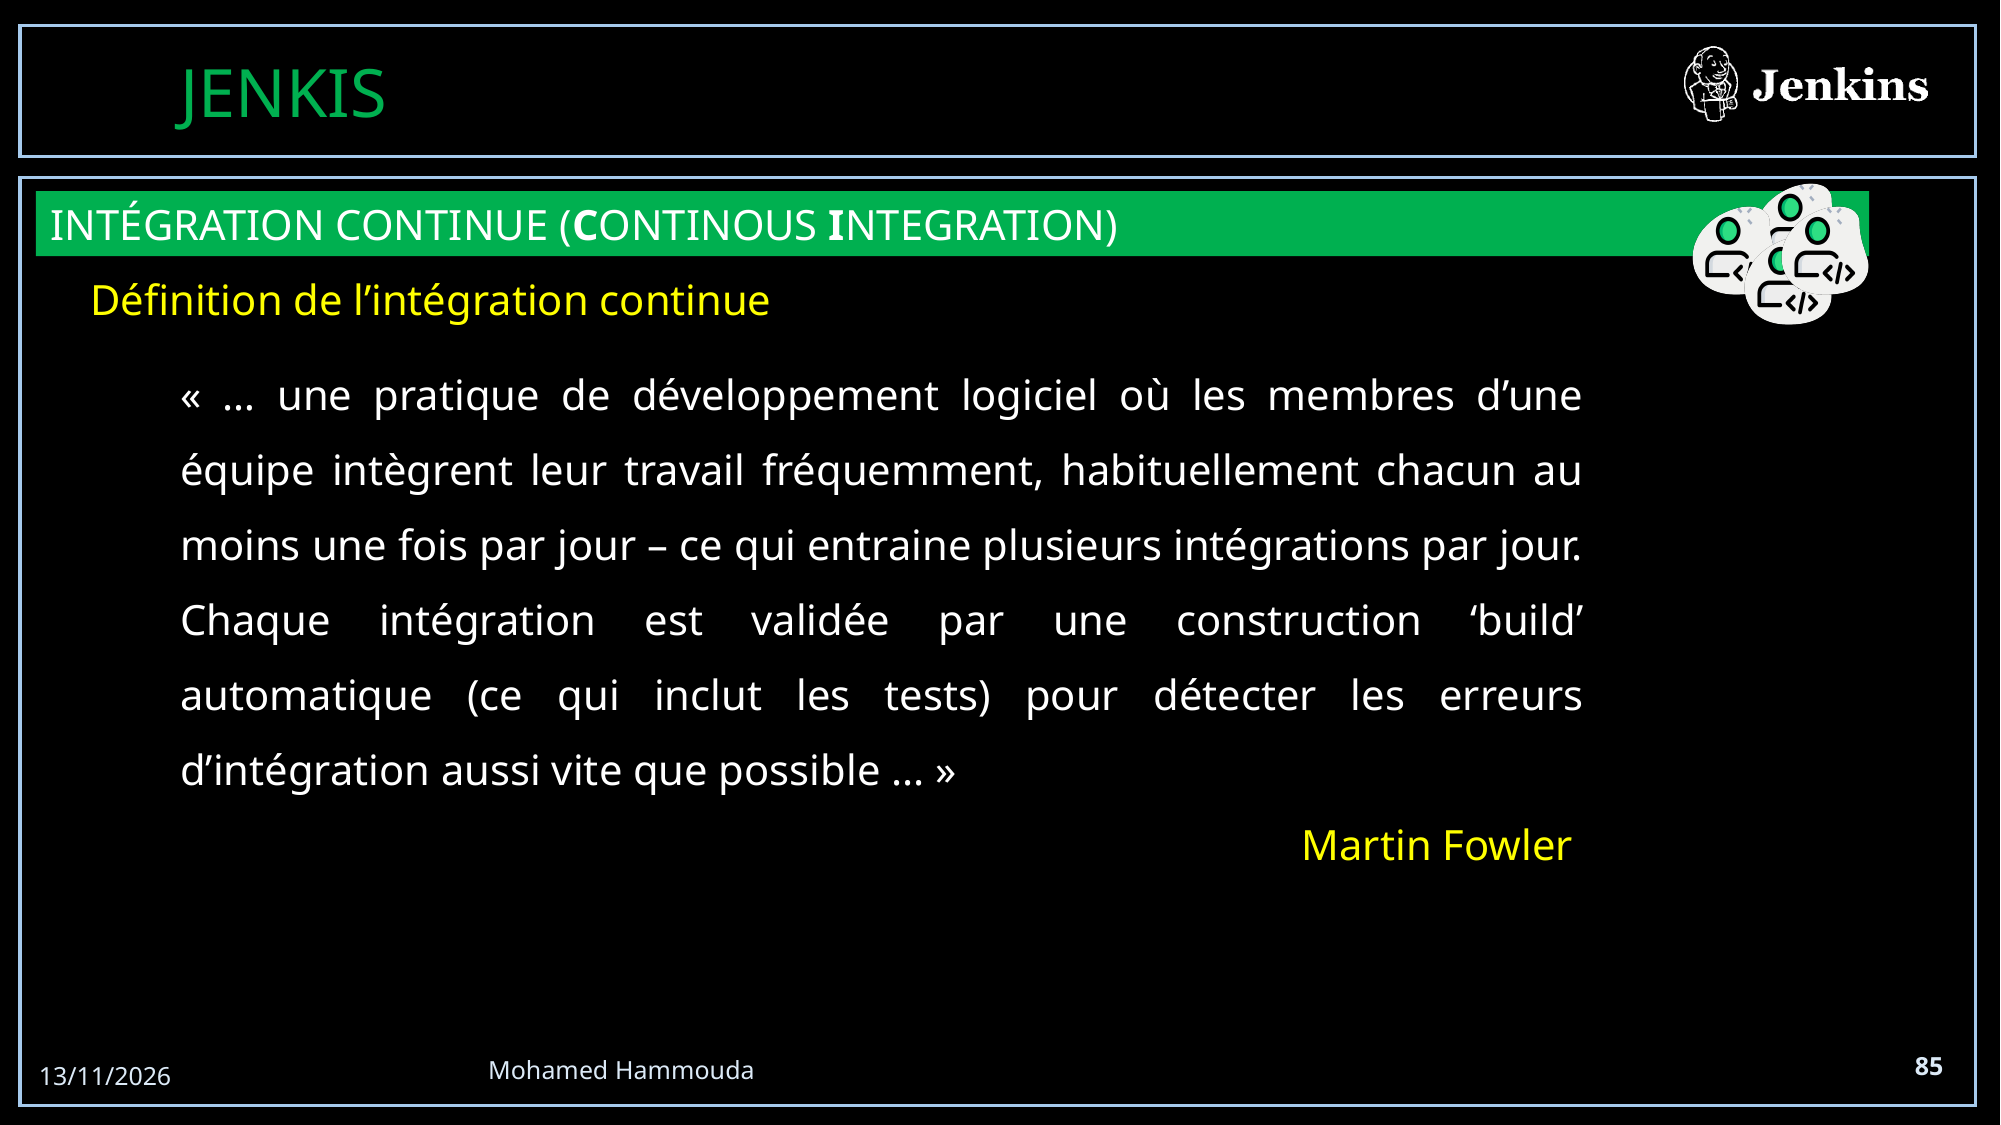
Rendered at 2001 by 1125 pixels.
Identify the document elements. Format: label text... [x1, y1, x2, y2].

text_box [1690, 176, 1870, 331]
text_box INTÉGRATION CONTINUE (CONTINOUS INTEGRATION) [35, 191, 1690, 257]
text_box « … une pratique de développement logiciel où les membres d’une équipe intègrent leur travail fréquemment, habituellement chacun au moins une fois par jour – ce qui entraine plusieurs intégrations par jour. Chaque intégration est validée par une construction ‘build’ automatique (ce qui inclut les tests) pour détecter les erreurs d’intégration aussi vite que possible ... » Martin Fowler [165, 336, 1599, 952]
text_box [18, 24, 1977, 158]
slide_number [23, 1047, 474, 1108]
footer Mohamed Hammouda [283, 1039, 959, 1100]
text_box JENKIS [165, 43, 1677, 138]
picture [1677, 33, 1935, 140]
text_box Définition de l’intégration continue [75, 266, 1338, 331]
slide_number 85 [1508, 1037, 1959, 1098]
text_box [18, 176, 1977, 1107]
